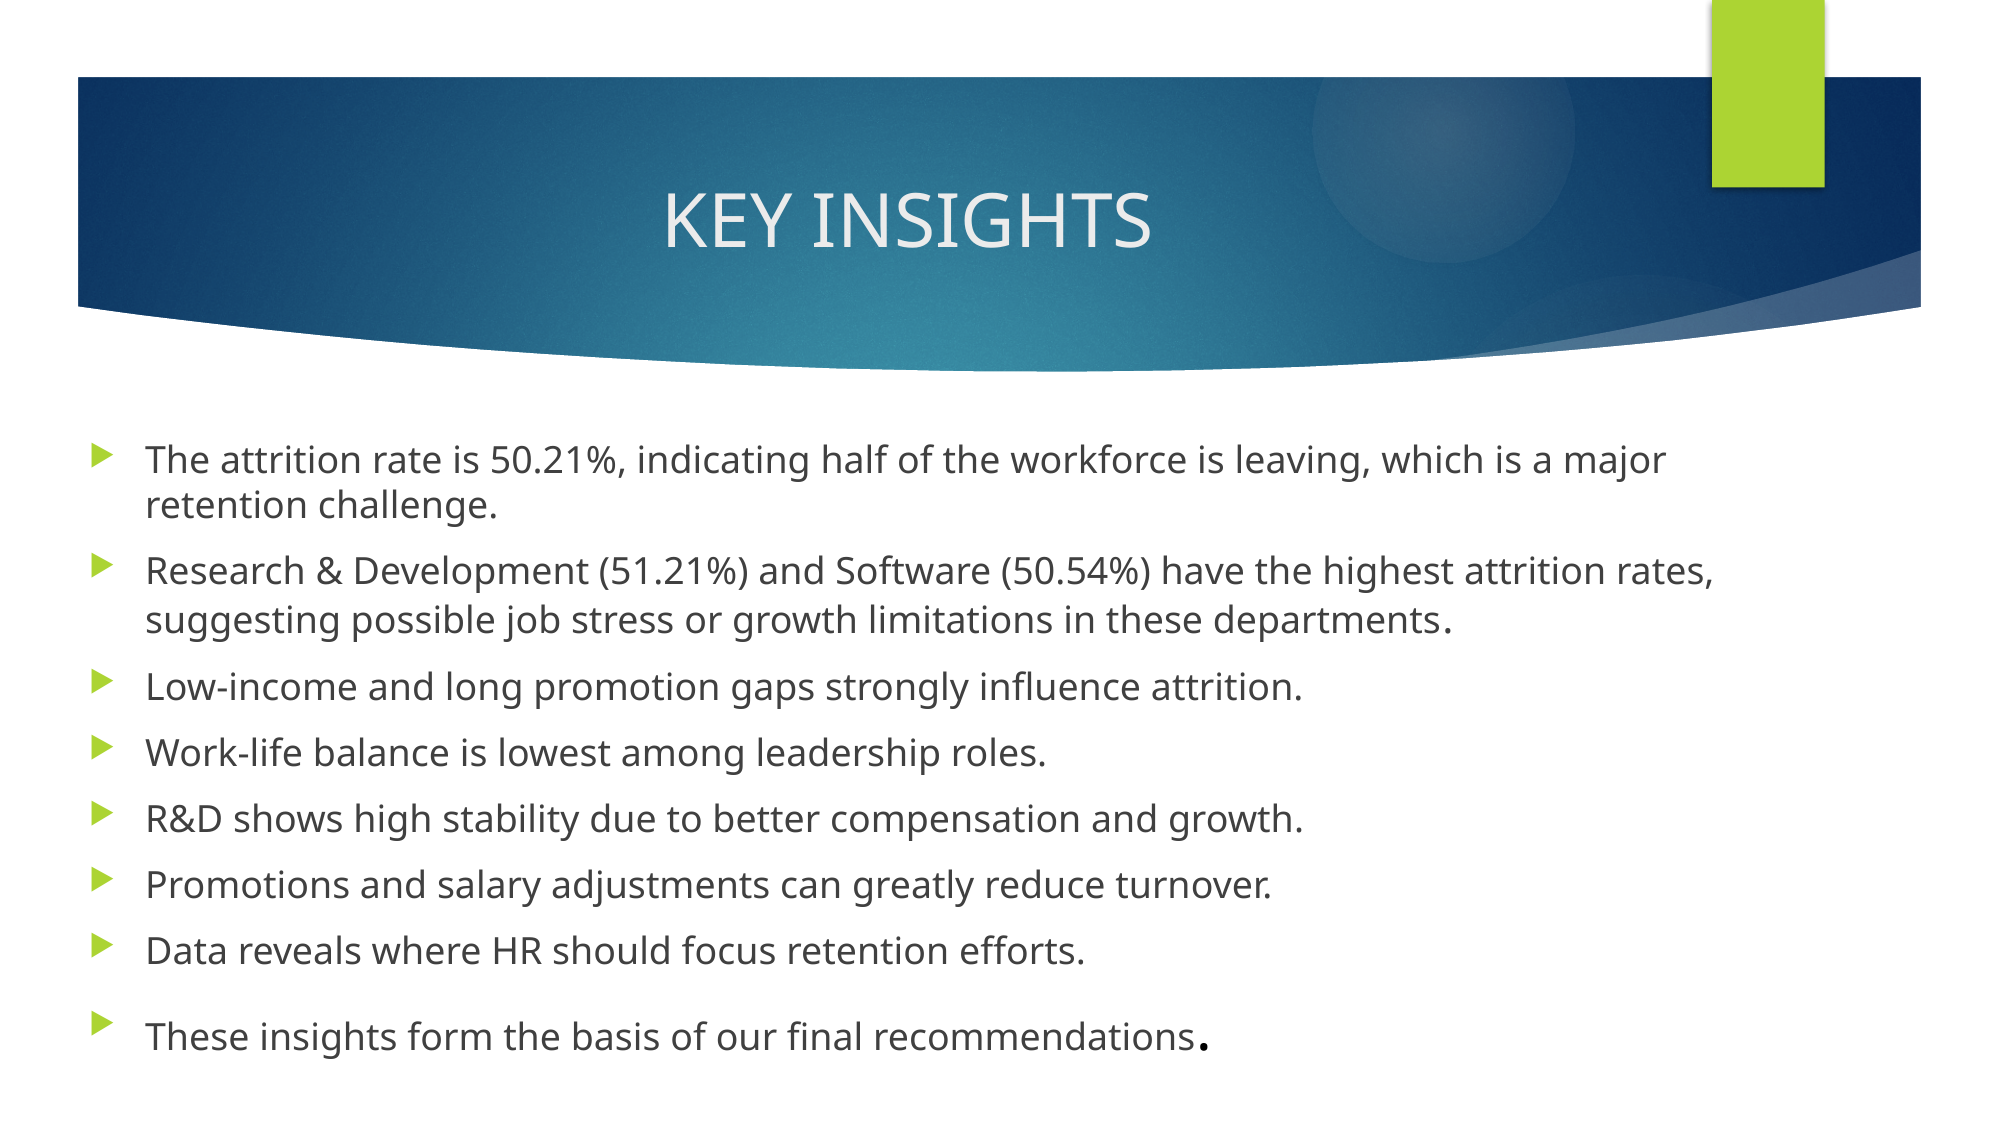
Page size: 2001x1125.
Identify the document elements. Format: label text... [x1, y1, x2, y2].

list The attrition rate is 50.21%, indicating half of the workforce is leaving, which is a major retention challenge. Research & Development (51.21%) and Software (50.54%) have the highest attrition rates, suggesting possible job stress or growth limitations in these departments. Low-income and long promotion gaps strongly influence attrition. Work-life balance is lowest among leadership roles. R&D shows high stability due to better compensation and growth. Promotions and salary adjustments can greatly reduce turnover. Data reveals where HR should focus retention efforts. These insights form the basis of our final recommendations. [73, 423, 1822, 1076]
title KEY INSIGHTS [189, 159, 1627, 276]
